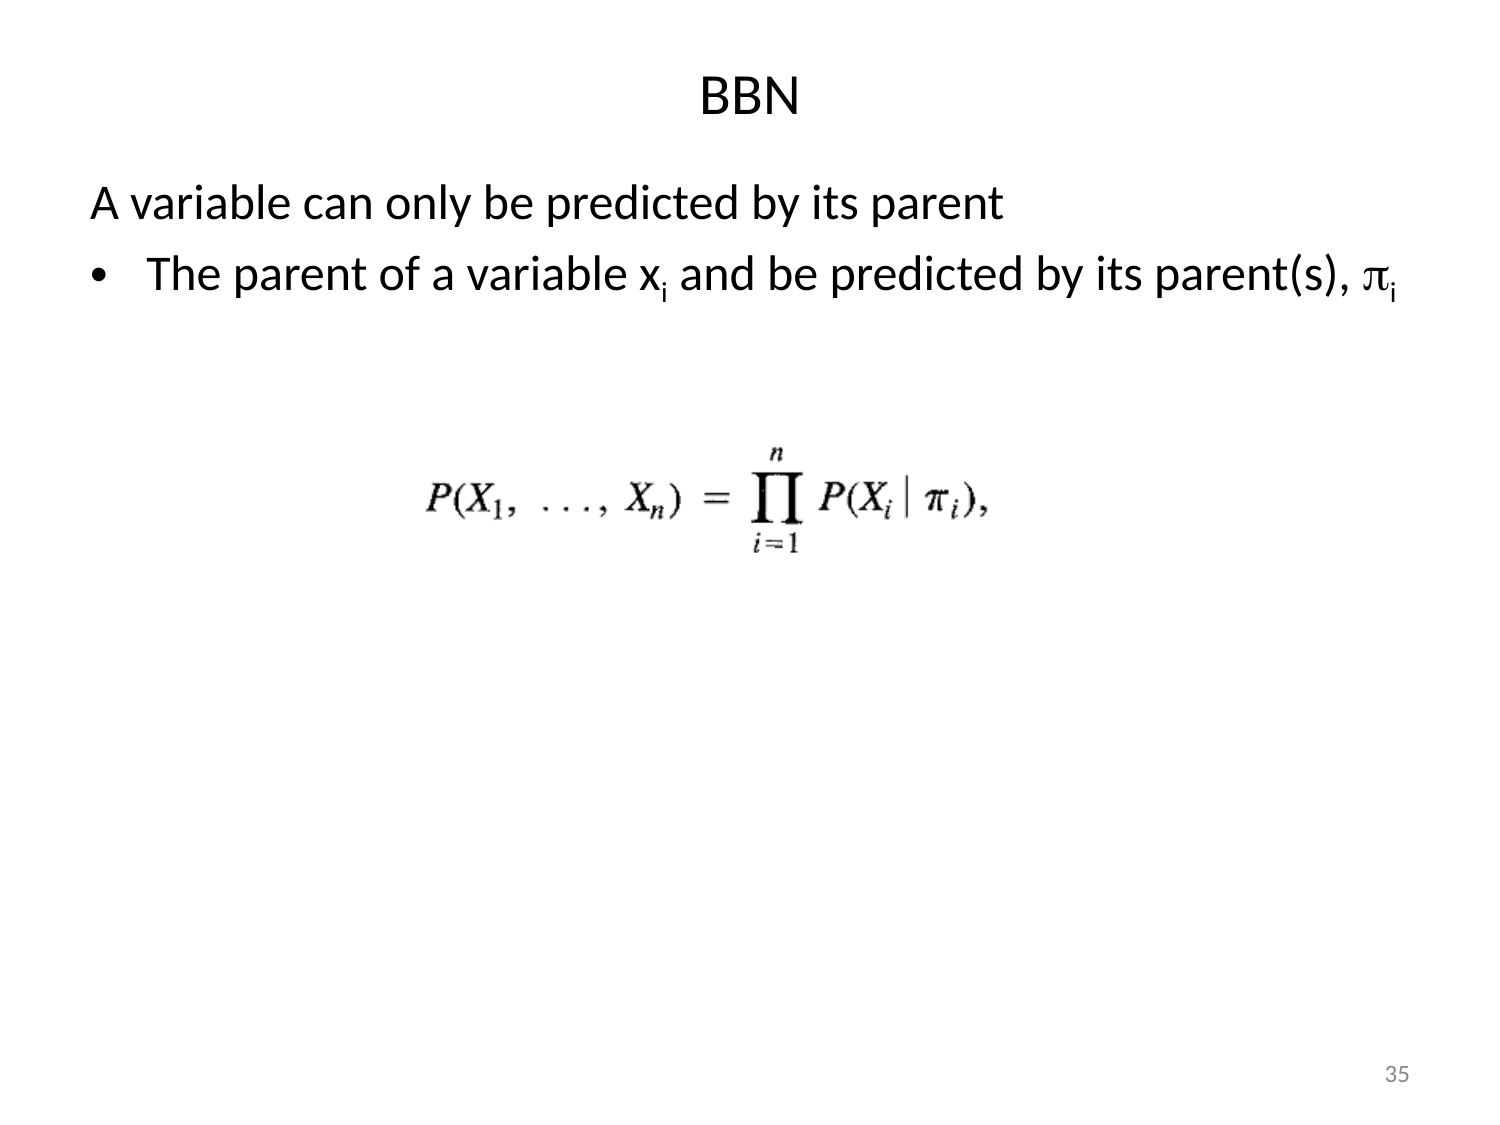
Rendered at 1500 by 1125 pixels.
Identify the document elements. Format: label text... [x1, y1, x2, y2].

title BBN [75, 45, 1425, 138]
list A variable can only be predicted by its parent The parent of a variable xi and be predicted by its parent(s), pi [75, 162, 1425, 1005]
picture [390, 424, 1110, 619]
slide_number 35 [1074, 1042, 1425, 1103]
